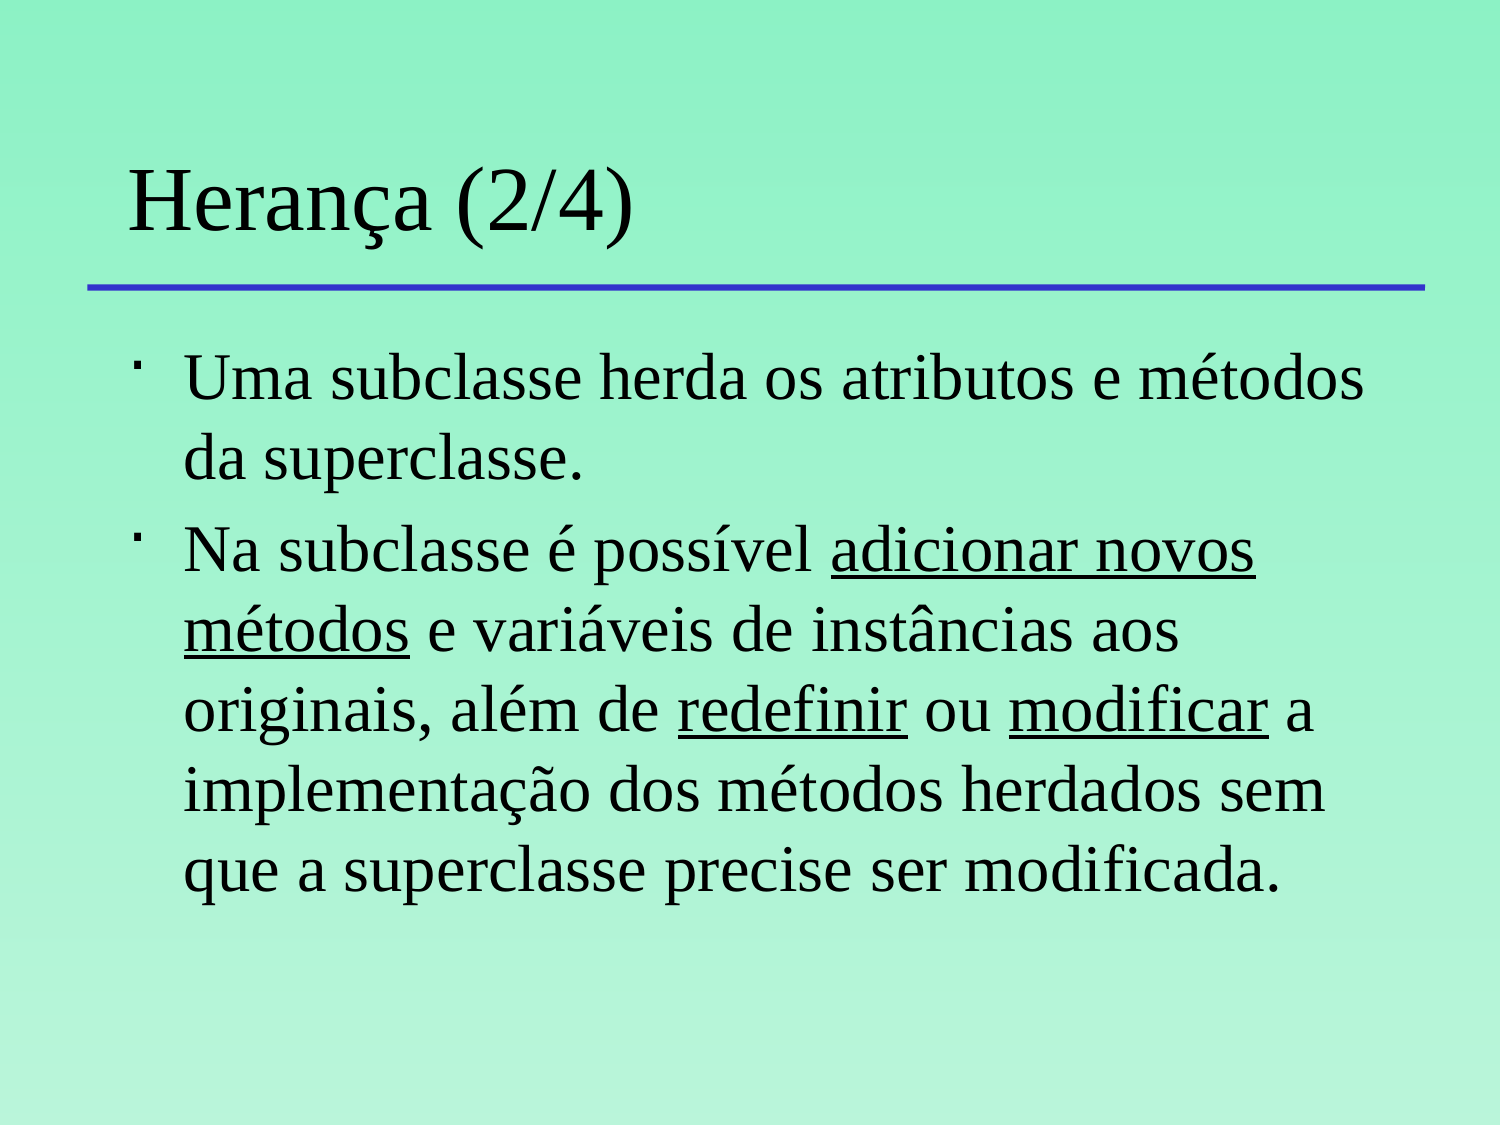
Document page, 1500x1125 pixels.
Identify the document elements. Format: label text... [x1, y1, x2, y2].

title Herança (2/4) [112, 99, 1388, 287]
list Uma subclasse herda os atributos e métodos da superclasse. Na subclasse é possível adicionar novos métodos e variáveis de instâncias aos originais, além de redefinir ou modificar a implementação dos métodos herdados sem que a superclasse precise ser modificada. [112, 324, 1388, 1000]
